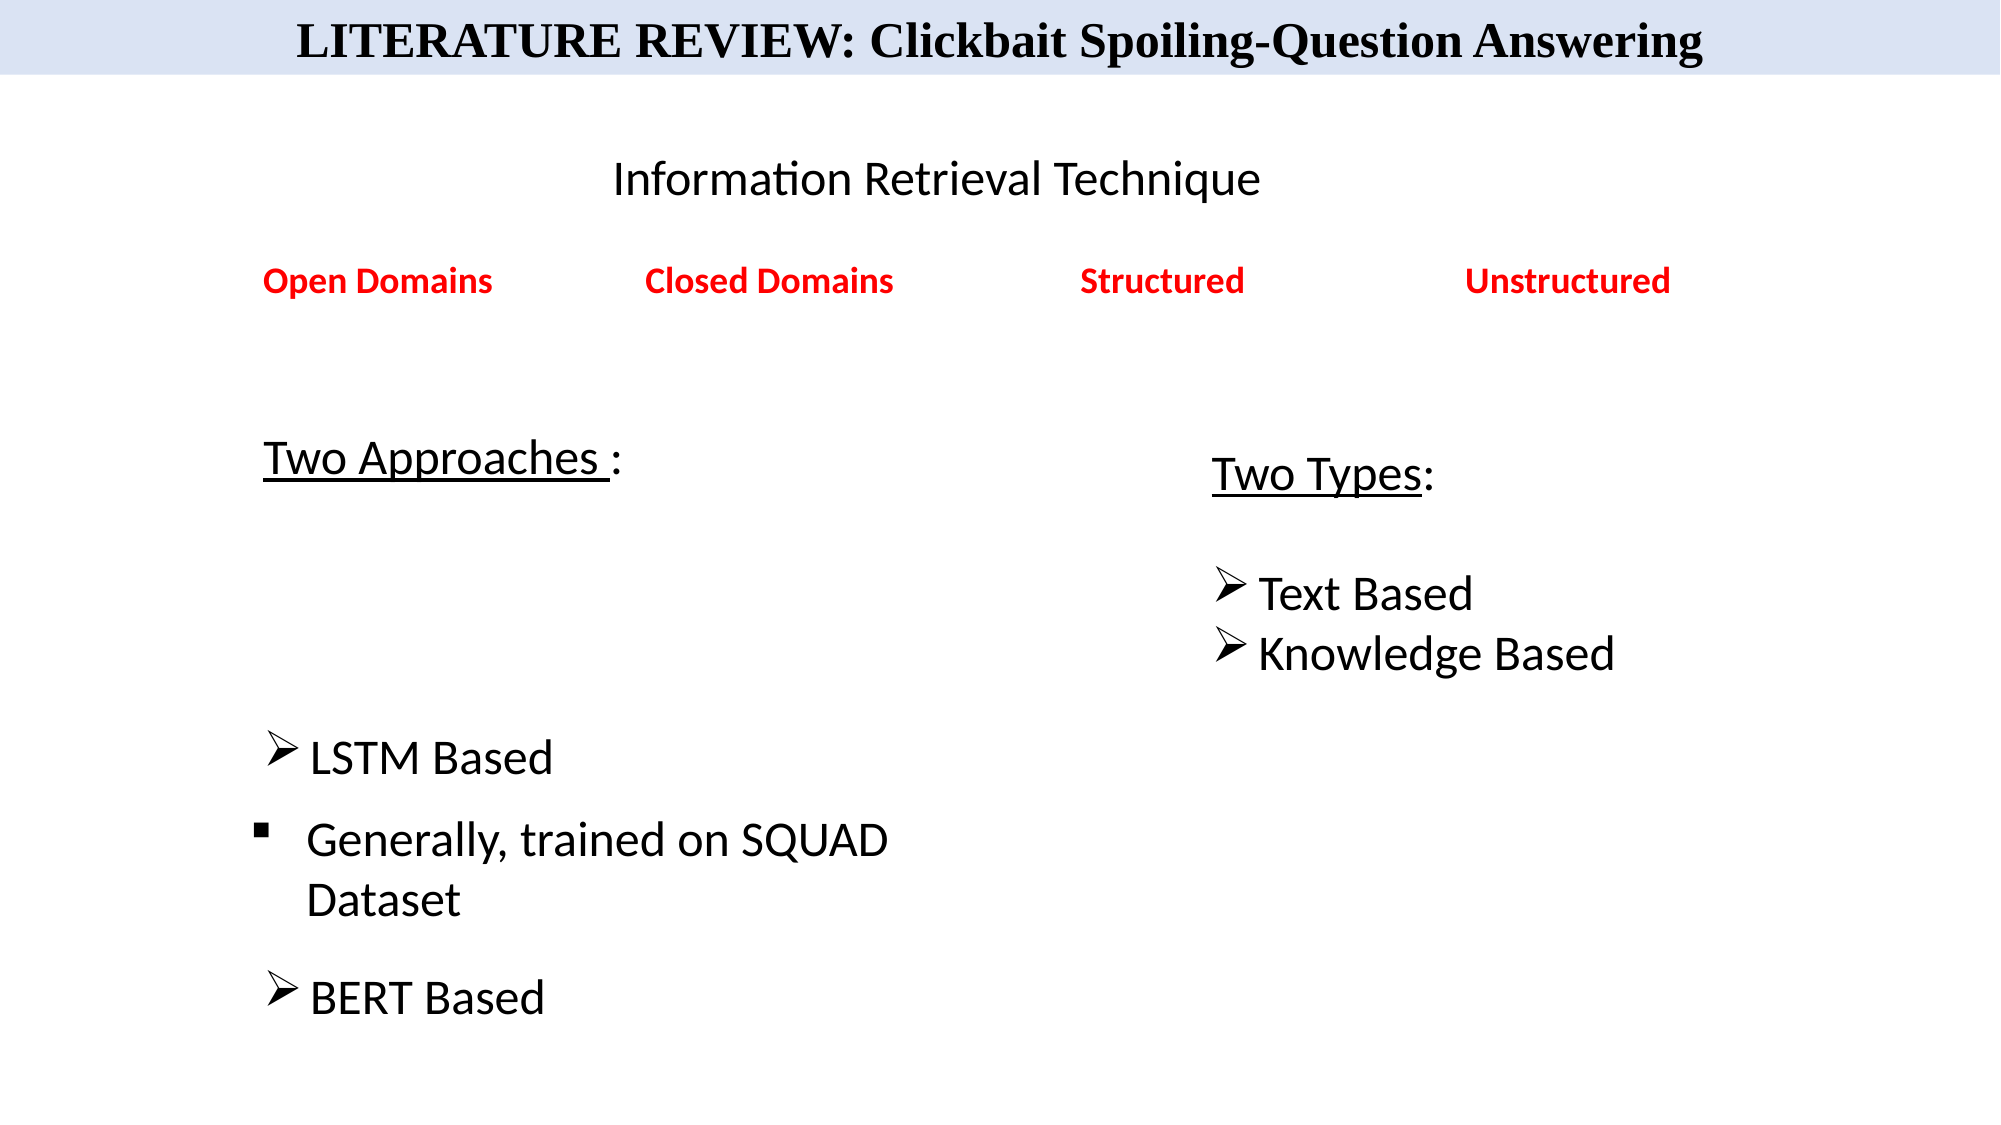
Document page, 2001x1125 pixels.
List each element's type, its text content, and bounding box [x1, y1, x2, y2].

text_box Two Types: Text Based Knowledge Based [1197, 432, 1639, 688]
text_box Information Retrieval Technique [189, 138, 1470, 213]
text_box LITERATURE REVIEW: Clickbait Spoiling-Question Answering [0, 0, 2000, 75]
text_box Two Approaches : LSTM Based BERT Based [248, 934, 678, 1093]
text_box Two Approaches : LSTM Based BERT Based [248, 417, 678, 799]
text_box Generally, trained on SQUAD Dataset [235, 799, 1011, 934]
text_box Open Domains Closed Domains Structured Unstructured [248, 248, 1743, 309]
